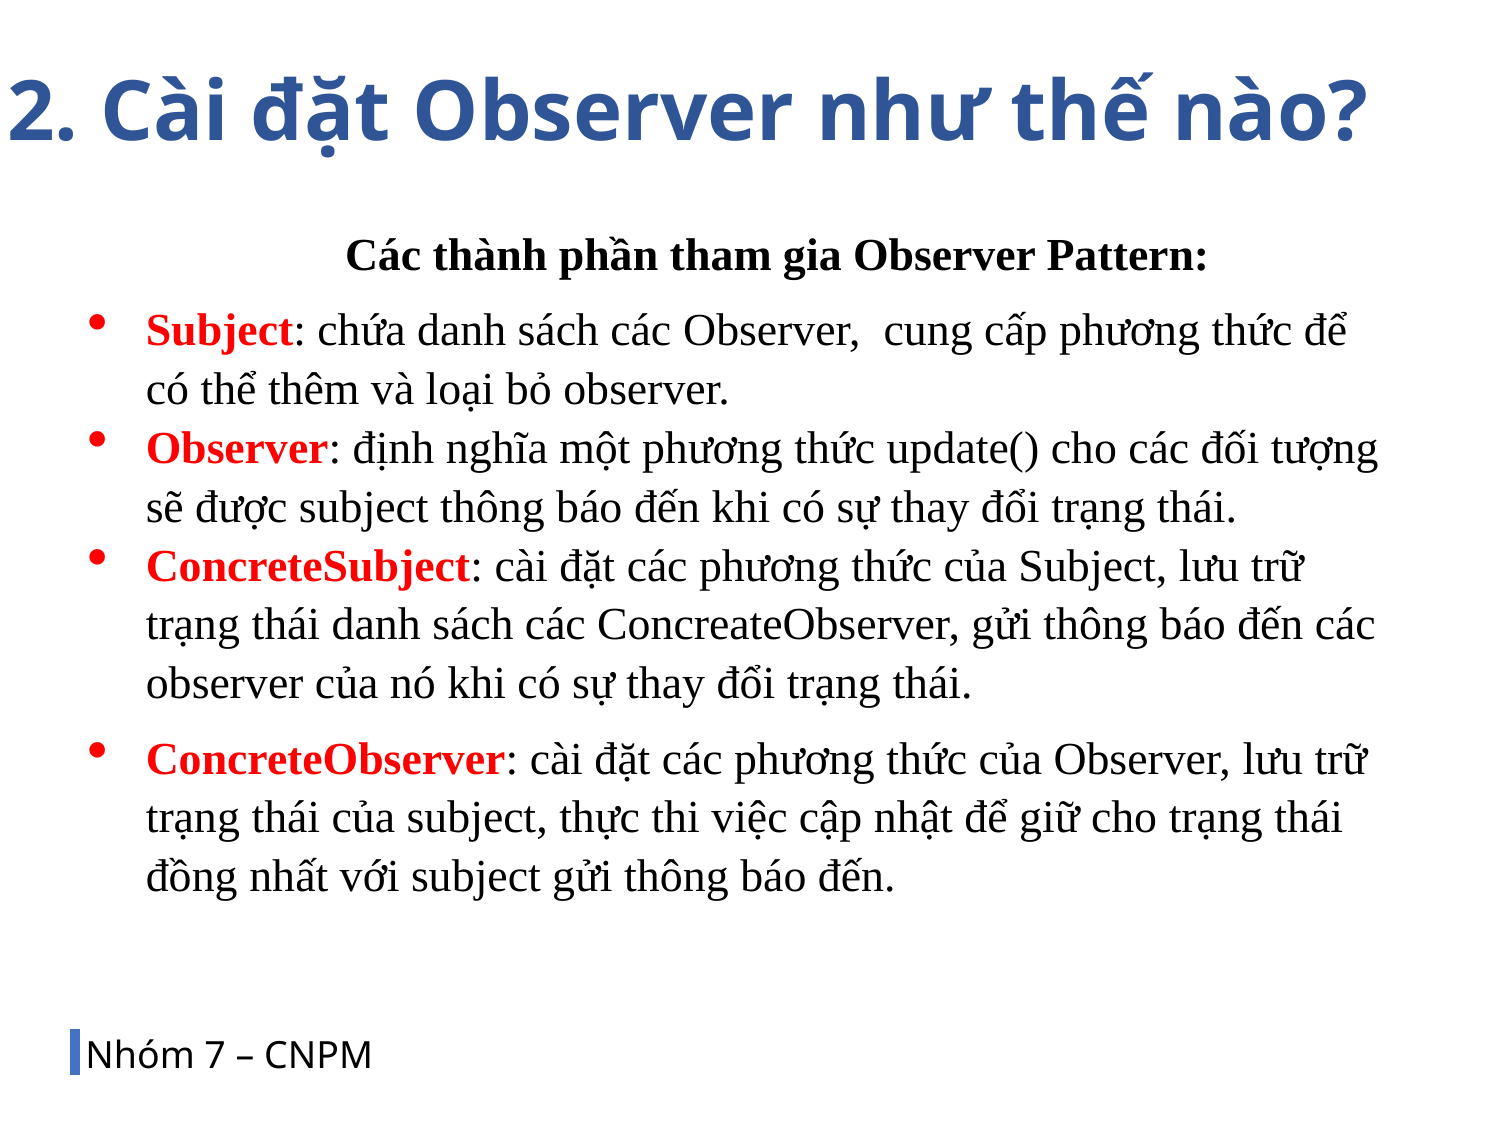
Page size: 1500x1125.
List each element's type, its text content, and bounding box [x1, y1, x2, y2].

text_box Nhóm 7 – CNPM [70, 1023, 389, 1084]
text_box Các thành phần tham gia Observer Pattern: Subject: chứa danh sách các Observer, cung cấp phương thức để có thể thêm và loại bỏ observer. Observer: định nghĩa một phương thức update() cho các đối tượng sẽ được subject thông báo đến khi có sự thay đổi trạng thái. ConcreteSubject: cài đặt các phương thức của Subject, lưu trữ trạng thái danh sách các ConcreateObserver, gửi thông báo đến các observer của nó khi có sự thay đổi trạng thái. ConcreteObserver: cài đặt các phương thức của Observer, lưu trữ trạng thái của subject, thực thi việc cập nhật để giữ cho trạng thái đồng nhất với subject gửi thông báo đến. [74, 213, 1405, 909]
text_box 2. Cài đặt Observer như thế nào? [0, 50, 1385, 165]
